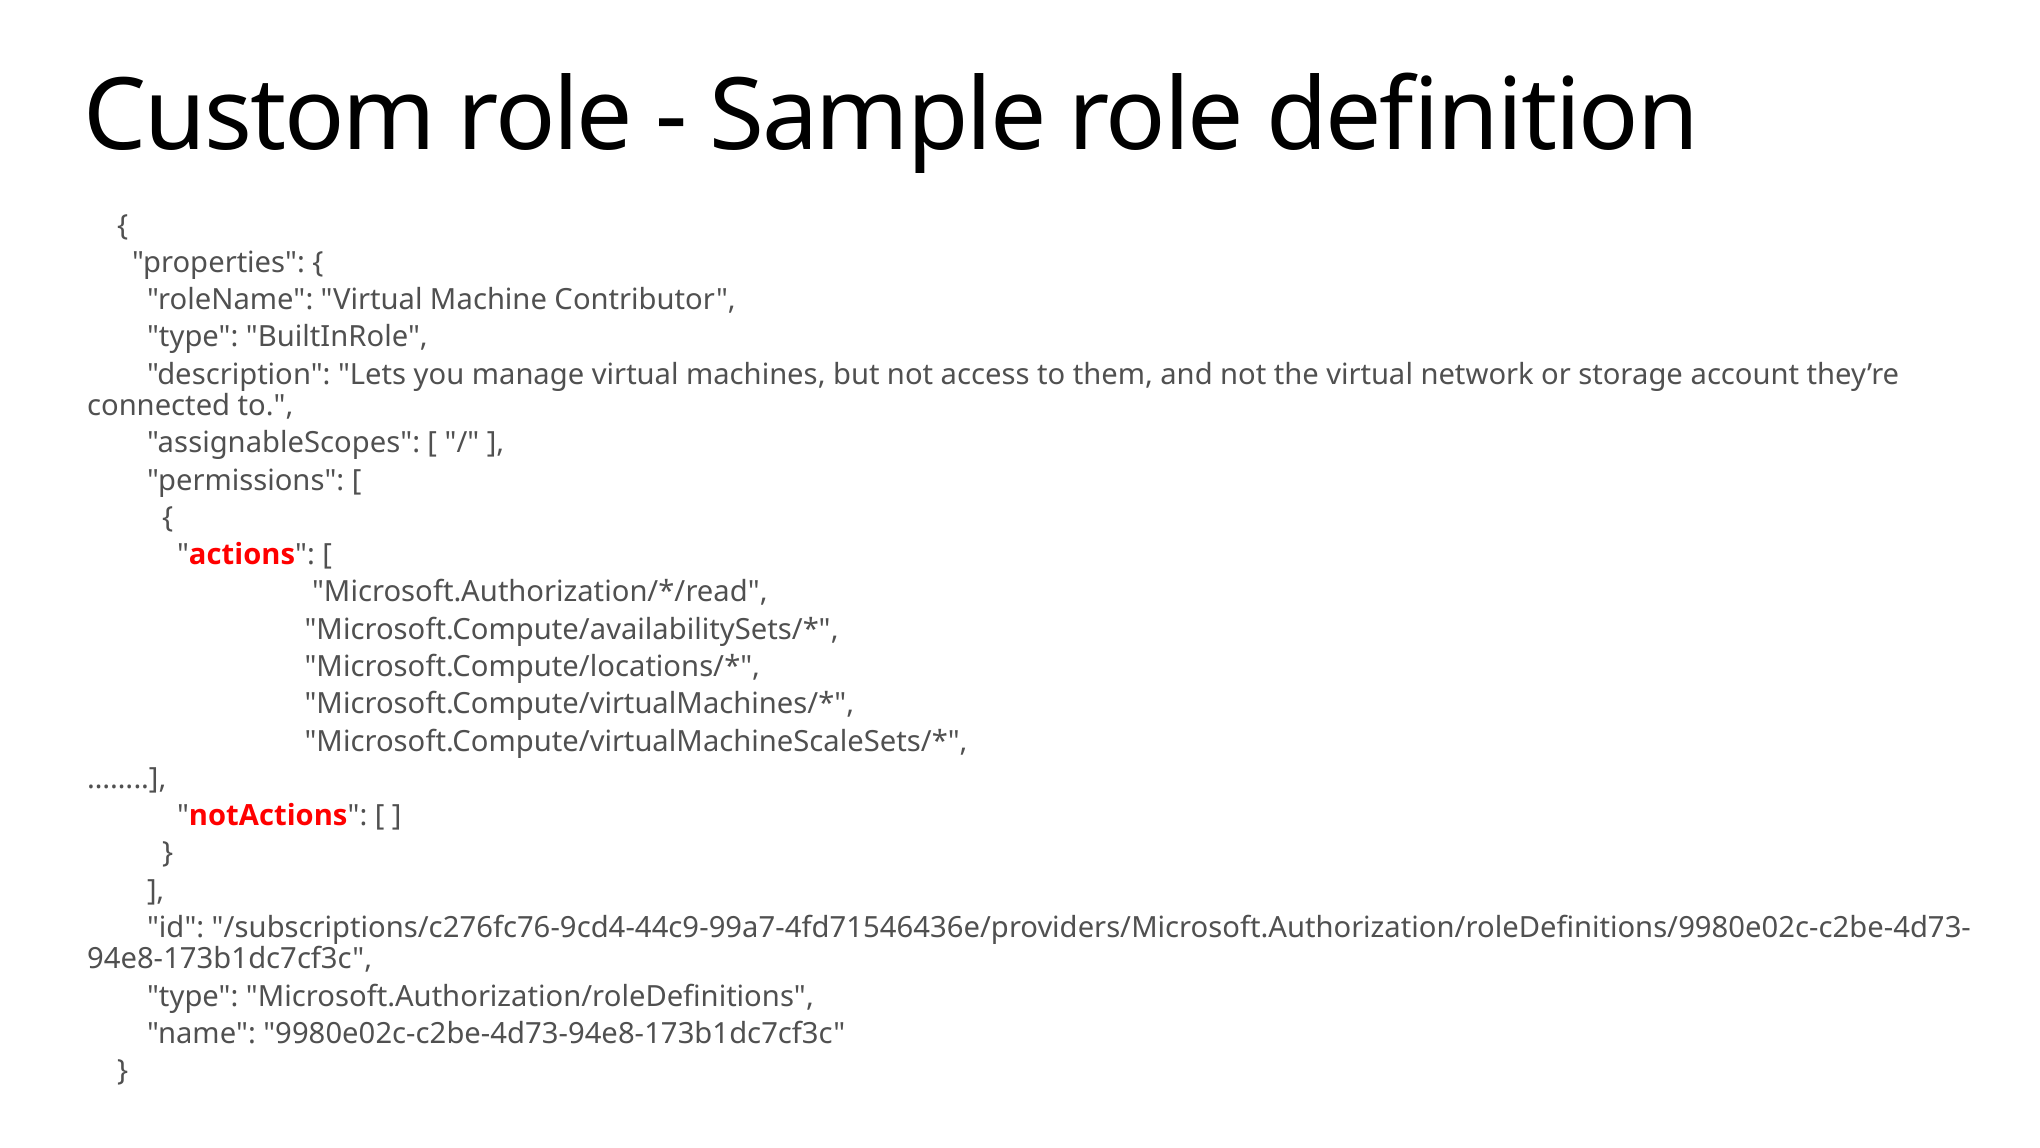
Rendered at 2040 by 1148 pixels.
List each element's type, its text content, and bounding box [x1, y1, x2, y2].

text_box { "properties": { "roleName": "Virtual Machine Contributor", "type": "BuiltInRole", "description": "Lets you manage virtual machines, but not access to them, and not the virtual network or storage account they’re connected to.", "assignableScopes": [ "/" ], "permissions": [ { "actions": [ "Microsoft.Authorization/*/read", "Microsoft.Compute/availabilitySets/*", "Microsoft.Compute/locations/*", "Microsoft.Compute/virtualMachines/*", "Microsoft.Compute/virtualMachineScaleSets/*", ……..], "notActions": [ ] } ], "id": "/subscriptions/c276fc76-9cd4-44c9-99a7-4fd71546436e/providers/Microsoft.Authorization/roleDefinitions/9980e02c-c2be-4d73-94e8-173b1dc7cf3c", "type": "Microsoft.Authorization/roleDefinitions", "name": "9980e02c-c2be-4d73-94e8-173b1dc7cf3c" } [60, 195, 2010, 1102]
title Custom role - Sample role definition [60, 48, 1980, 195]
